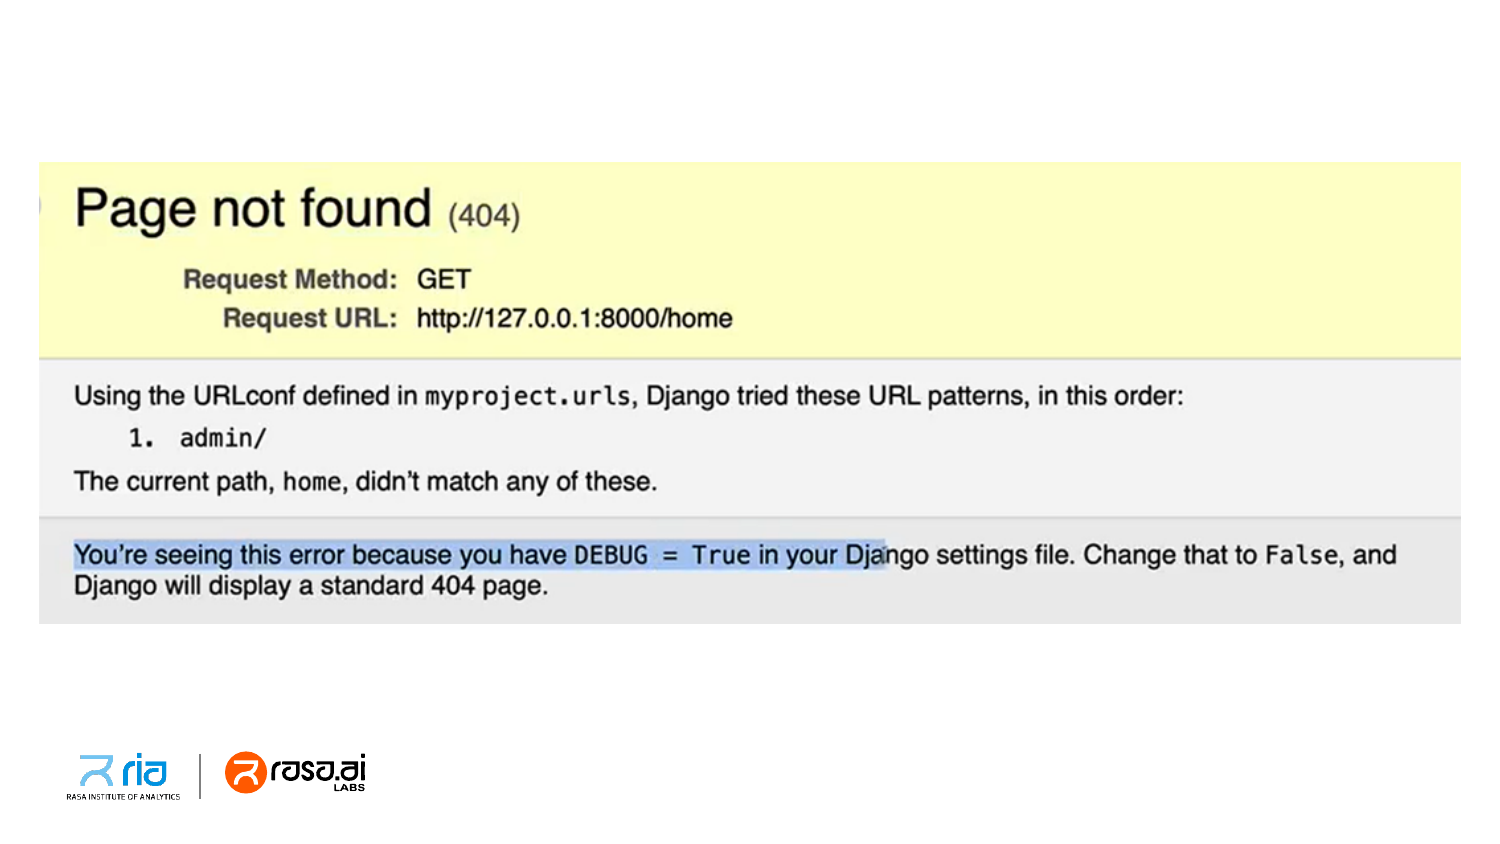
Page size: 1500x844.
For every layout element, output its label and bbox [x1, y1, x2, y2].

picture [39, 162, 1461, 624]
picture [58, 744, 188, 808]
